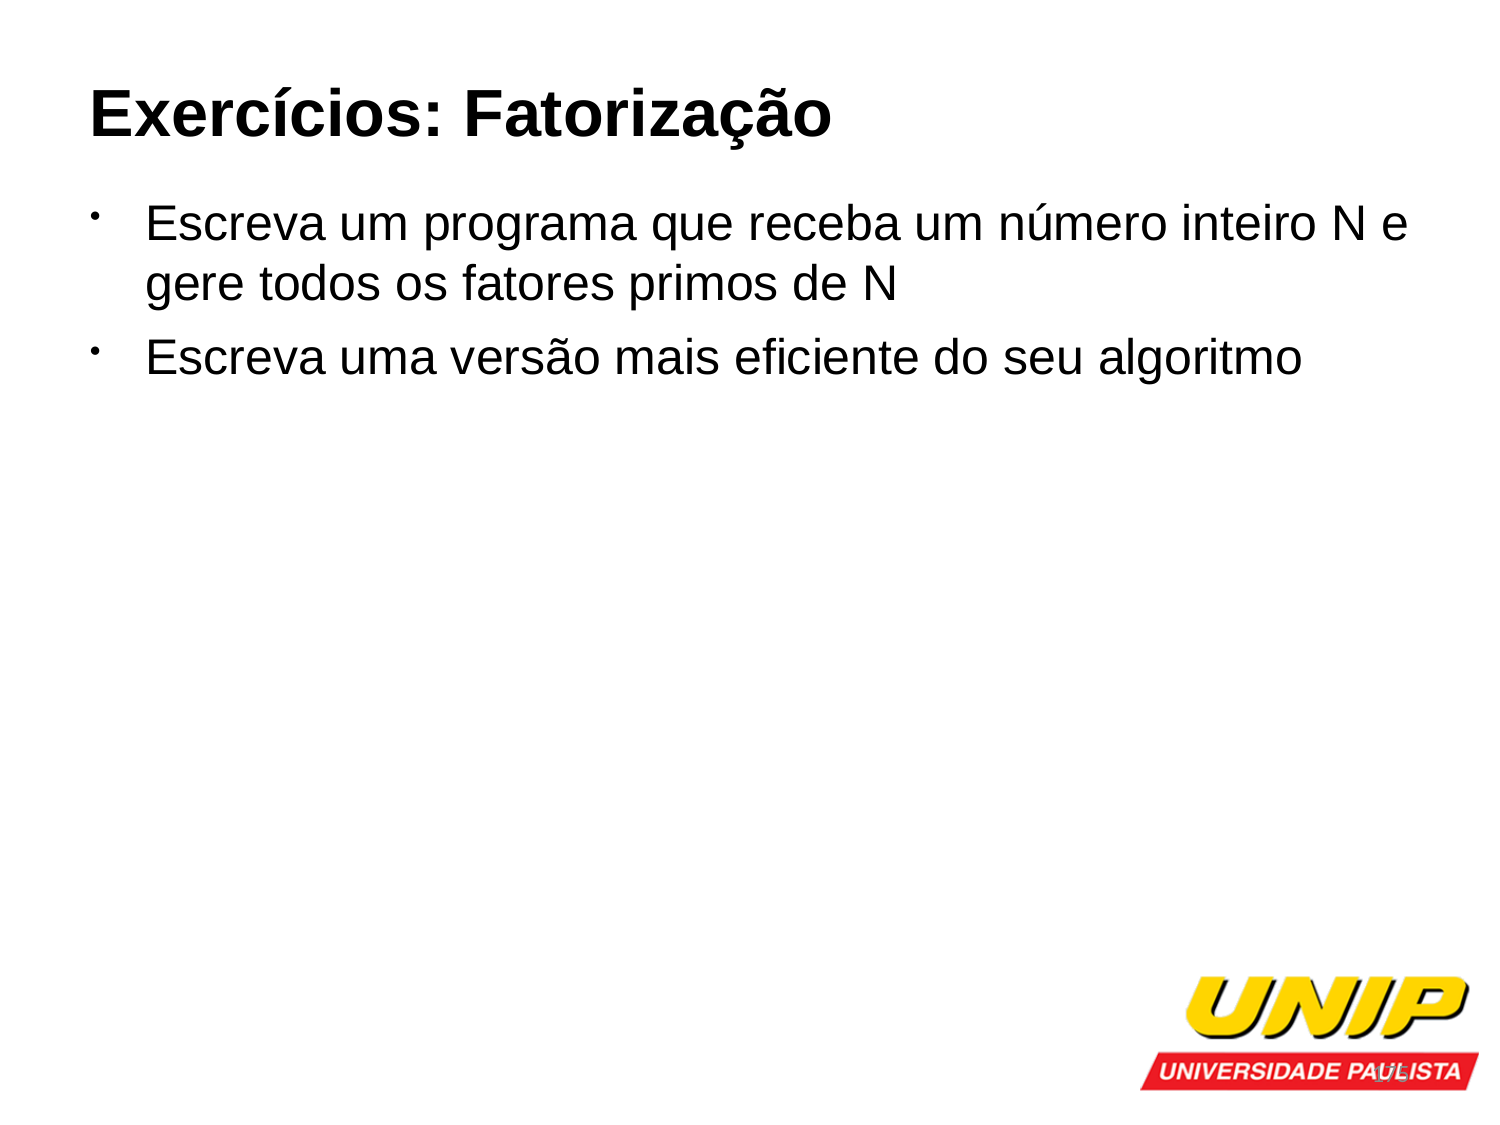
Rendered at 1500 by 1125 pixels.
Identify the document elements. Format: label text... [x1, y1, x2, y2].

slide_number 175 [1074, 1042, 1425, 1103]
picture [1139, 967, 1480, 1096]
text_box Escreva um programa que receba um número inteiro N e gere todos os fatores primos de N Escreva uma versão mais eficiente do seu algoritmo [74, 182, 1425, 467]
text_box Exercícios: Fatorização [74, 62, 1246, 158]
